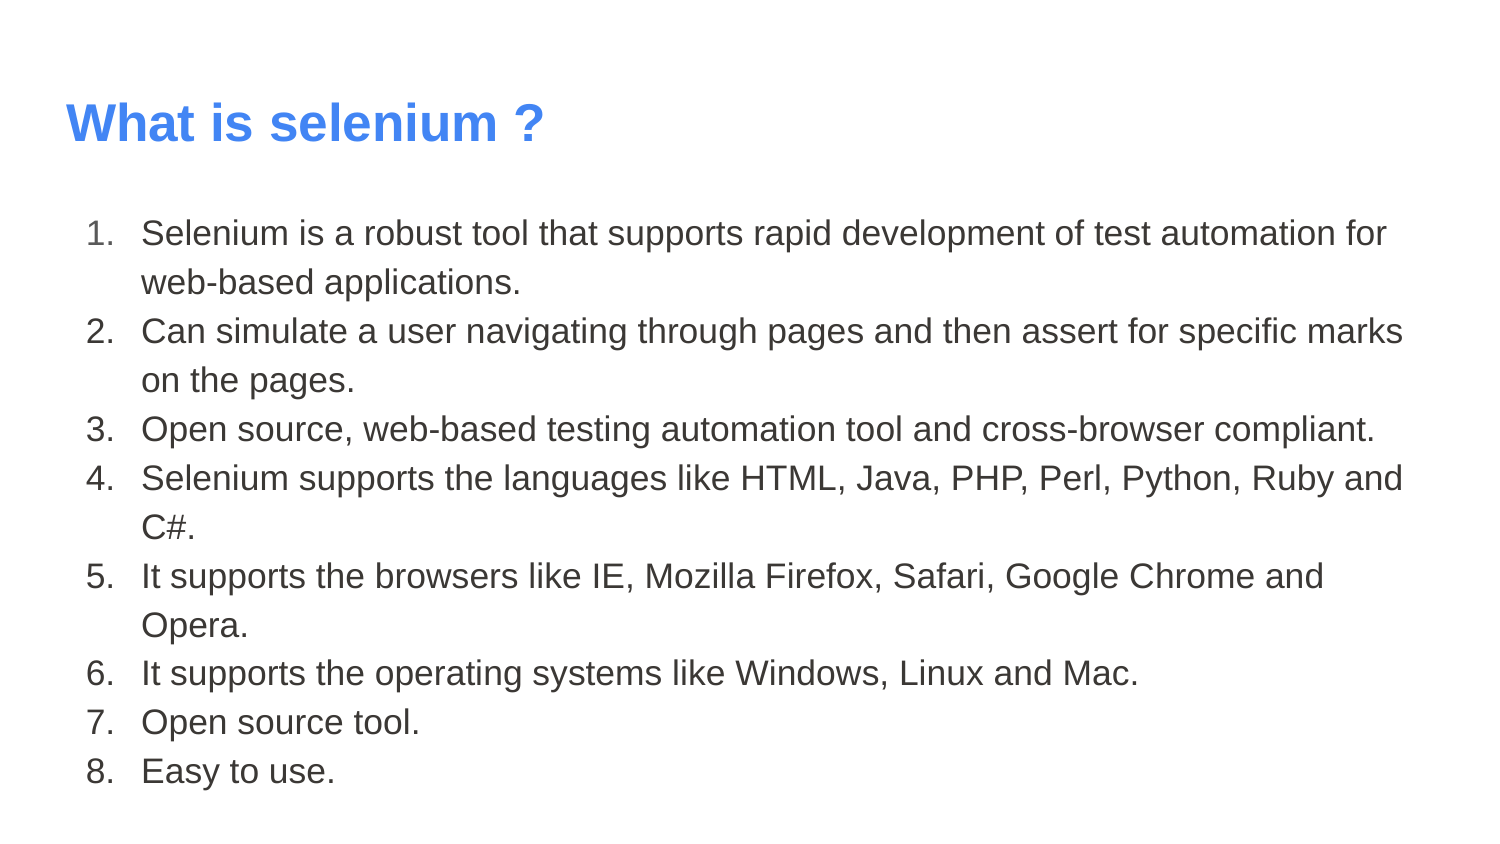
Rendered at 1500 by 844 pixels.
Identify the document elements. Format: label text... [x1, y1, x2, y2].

title What is selenium ? [51, 72, 1449, 167]
list Selenium is a robust tool that supports rapid development of test automation for web-based applications. Can simulate a user navigating through pages and then assert for specific marks on the pages. Open source, web-based testing automation tool and cross-browser compliant. Selenium supports the languages like HTML, Java, PHP, Perl, Python, Ruby and C#. It supports the browsers like IE, Mozilla Firefox, Safari, Google Chrome and Opera. It supports the operating systems like Windows, Linux and Mac. Open source tool. Easy to use. [51, 189, 1449, 806]
